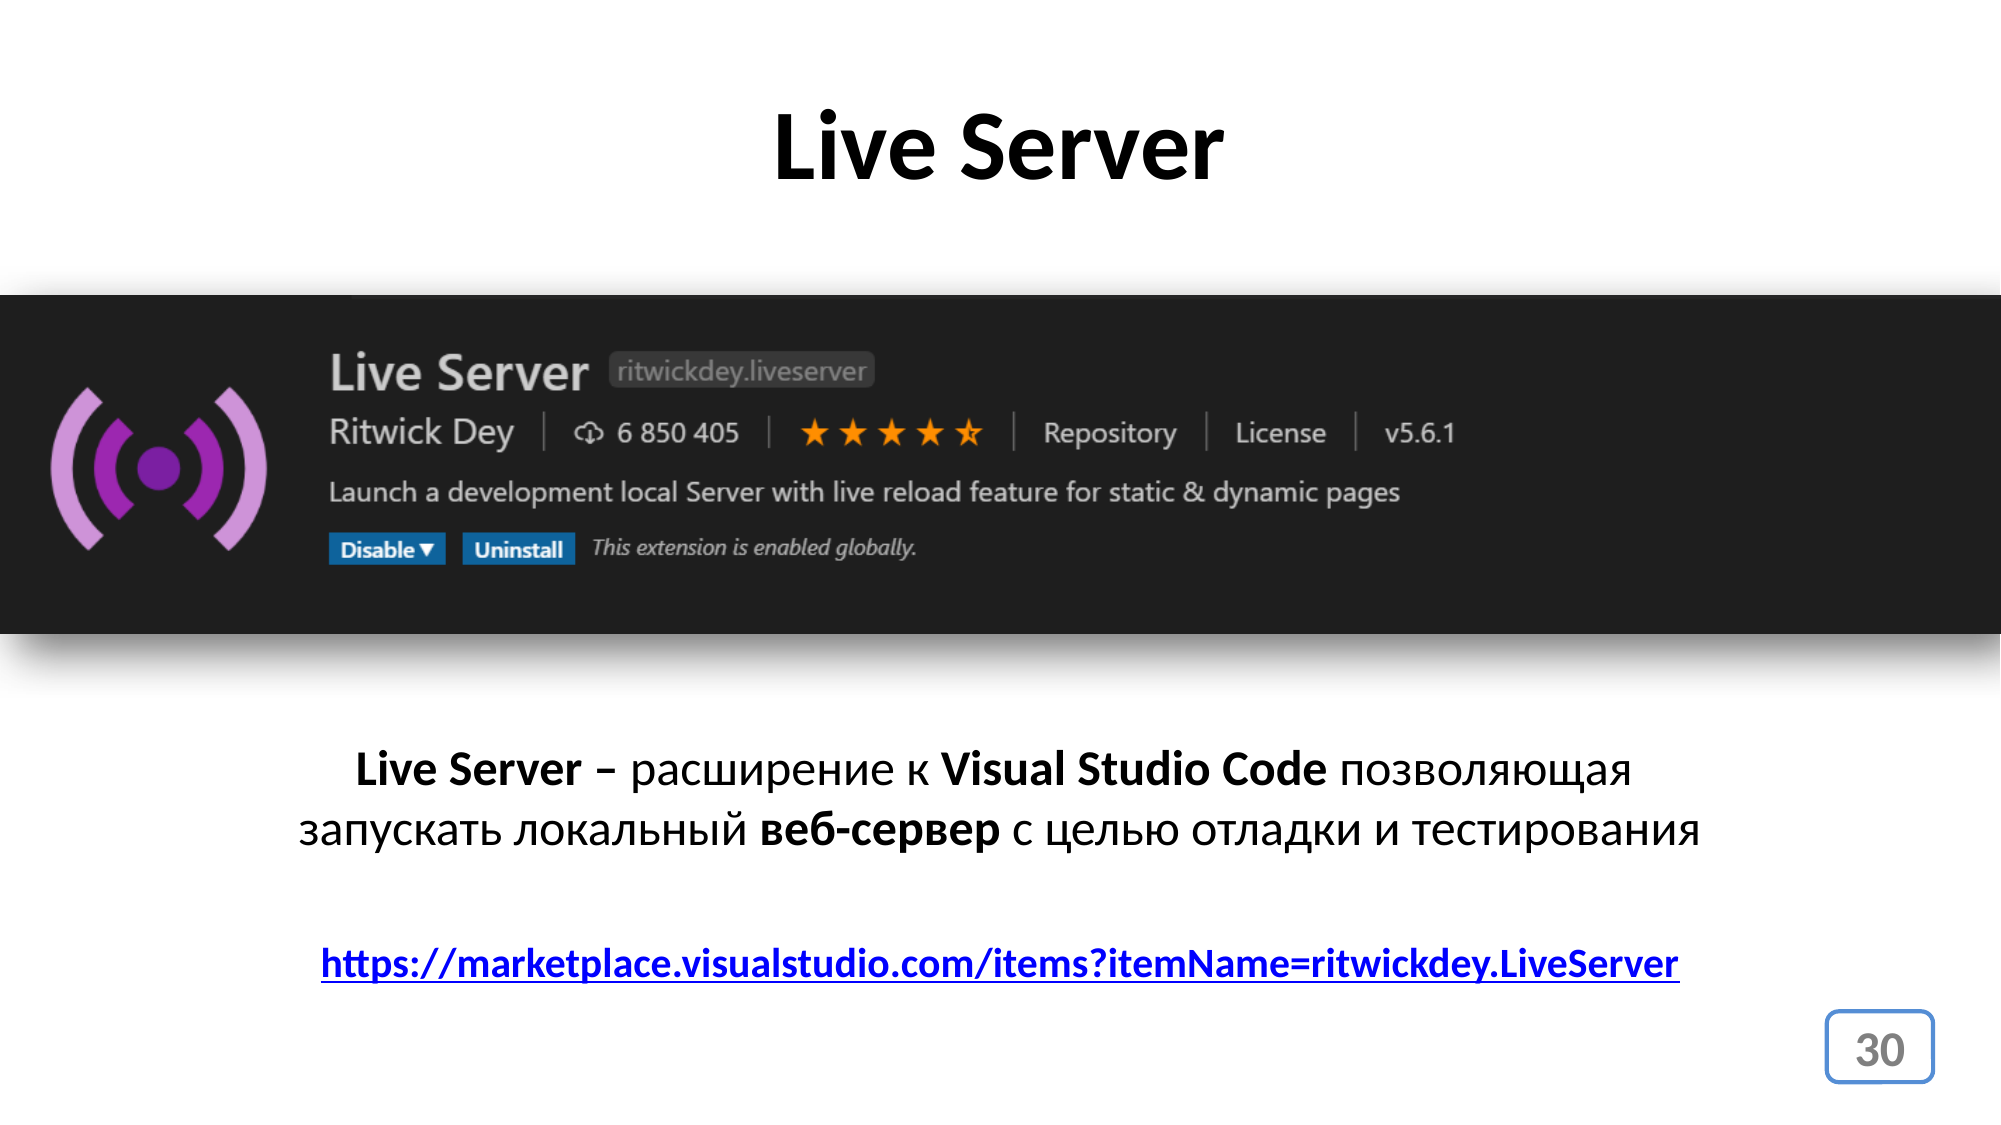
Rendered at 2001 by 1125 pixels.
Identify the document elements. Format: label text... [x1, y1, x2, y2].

text_box Live Server – расширение к Visual Studio Code позволяющая запускать локальный веб-сервер с целью отладки и тестирования [0, 727, 2000, 863]
text_box 30 [1824, 1009, 1936, 1085]
text_box Live Server [0, 71, 2000, 207]
text_box https://marketplace.visualstudio.com/items?itemName=ritwickdey.LiveServer [0, 928, 2000, 994]
picture [0, 295, 2001, 634]
